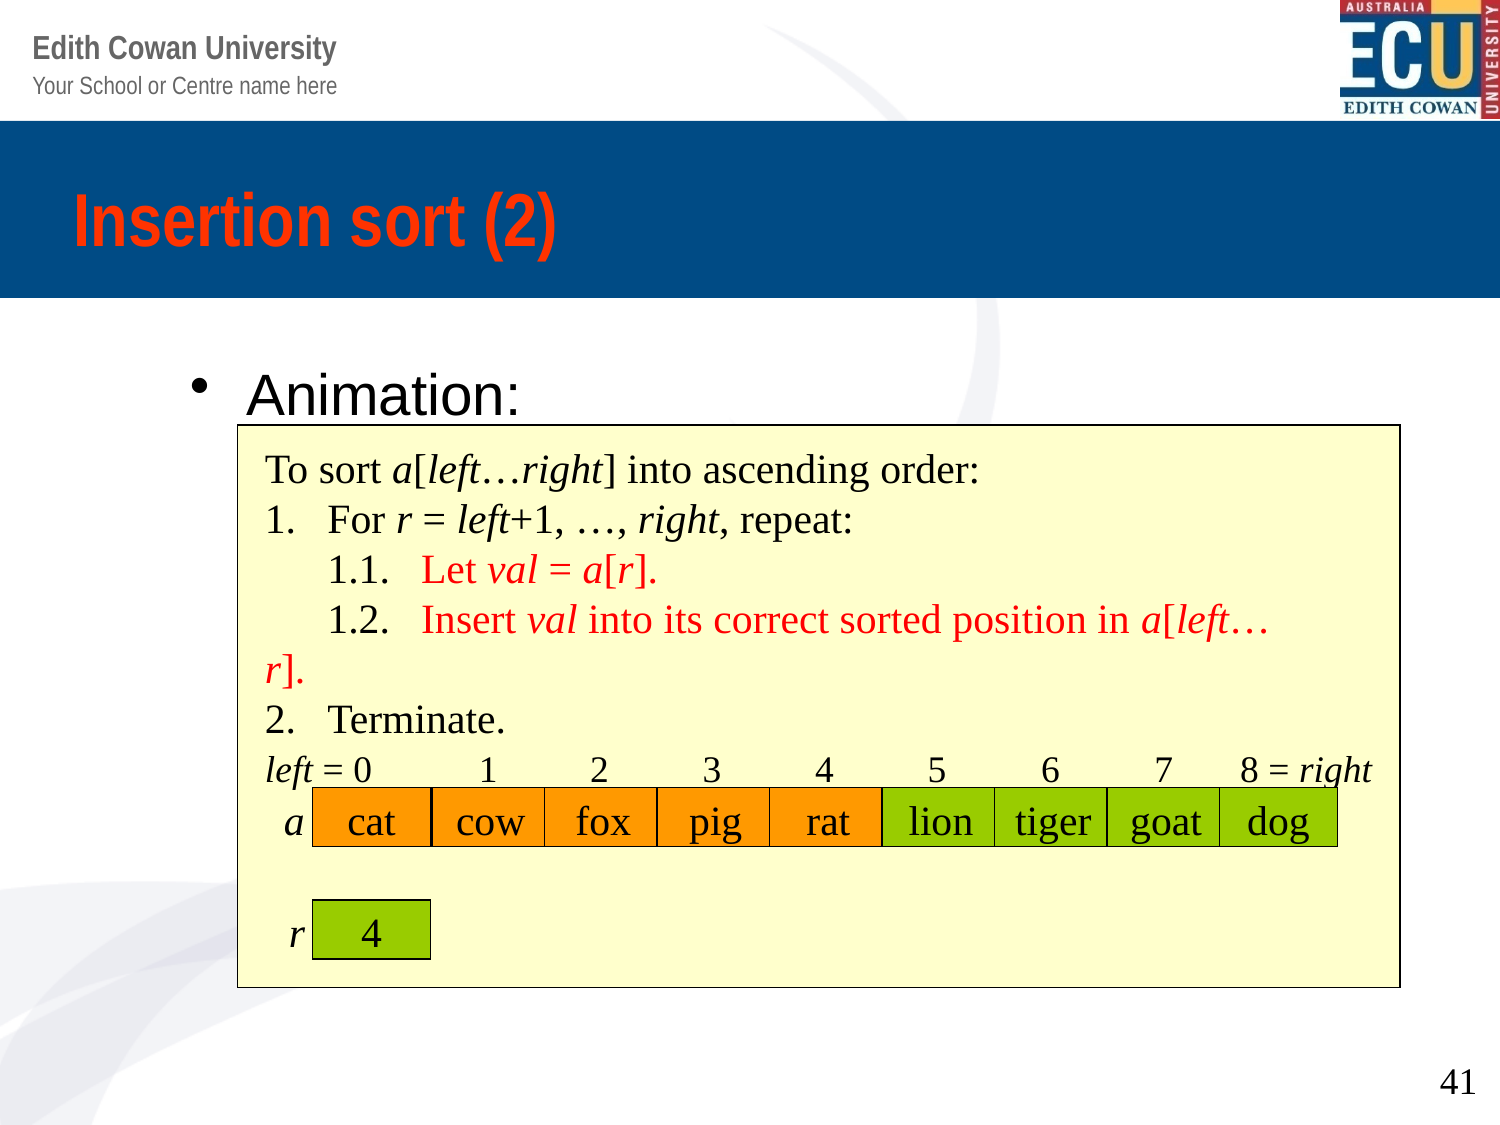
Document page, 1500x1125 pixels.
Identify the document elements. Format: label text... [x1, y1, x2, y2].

slide_number 41 [1425, 1050, 1500, 1100]
title Insertion sort (2) [58, 163, 722, 265]
list Animation: [174, 349, 1451, 1026]
picture [0, 298, 1043, 1125]
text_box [237, 424, 1401, 988]
picture [1340, 0, 1500, 119]
picture [0, 0, 1043, 120]
